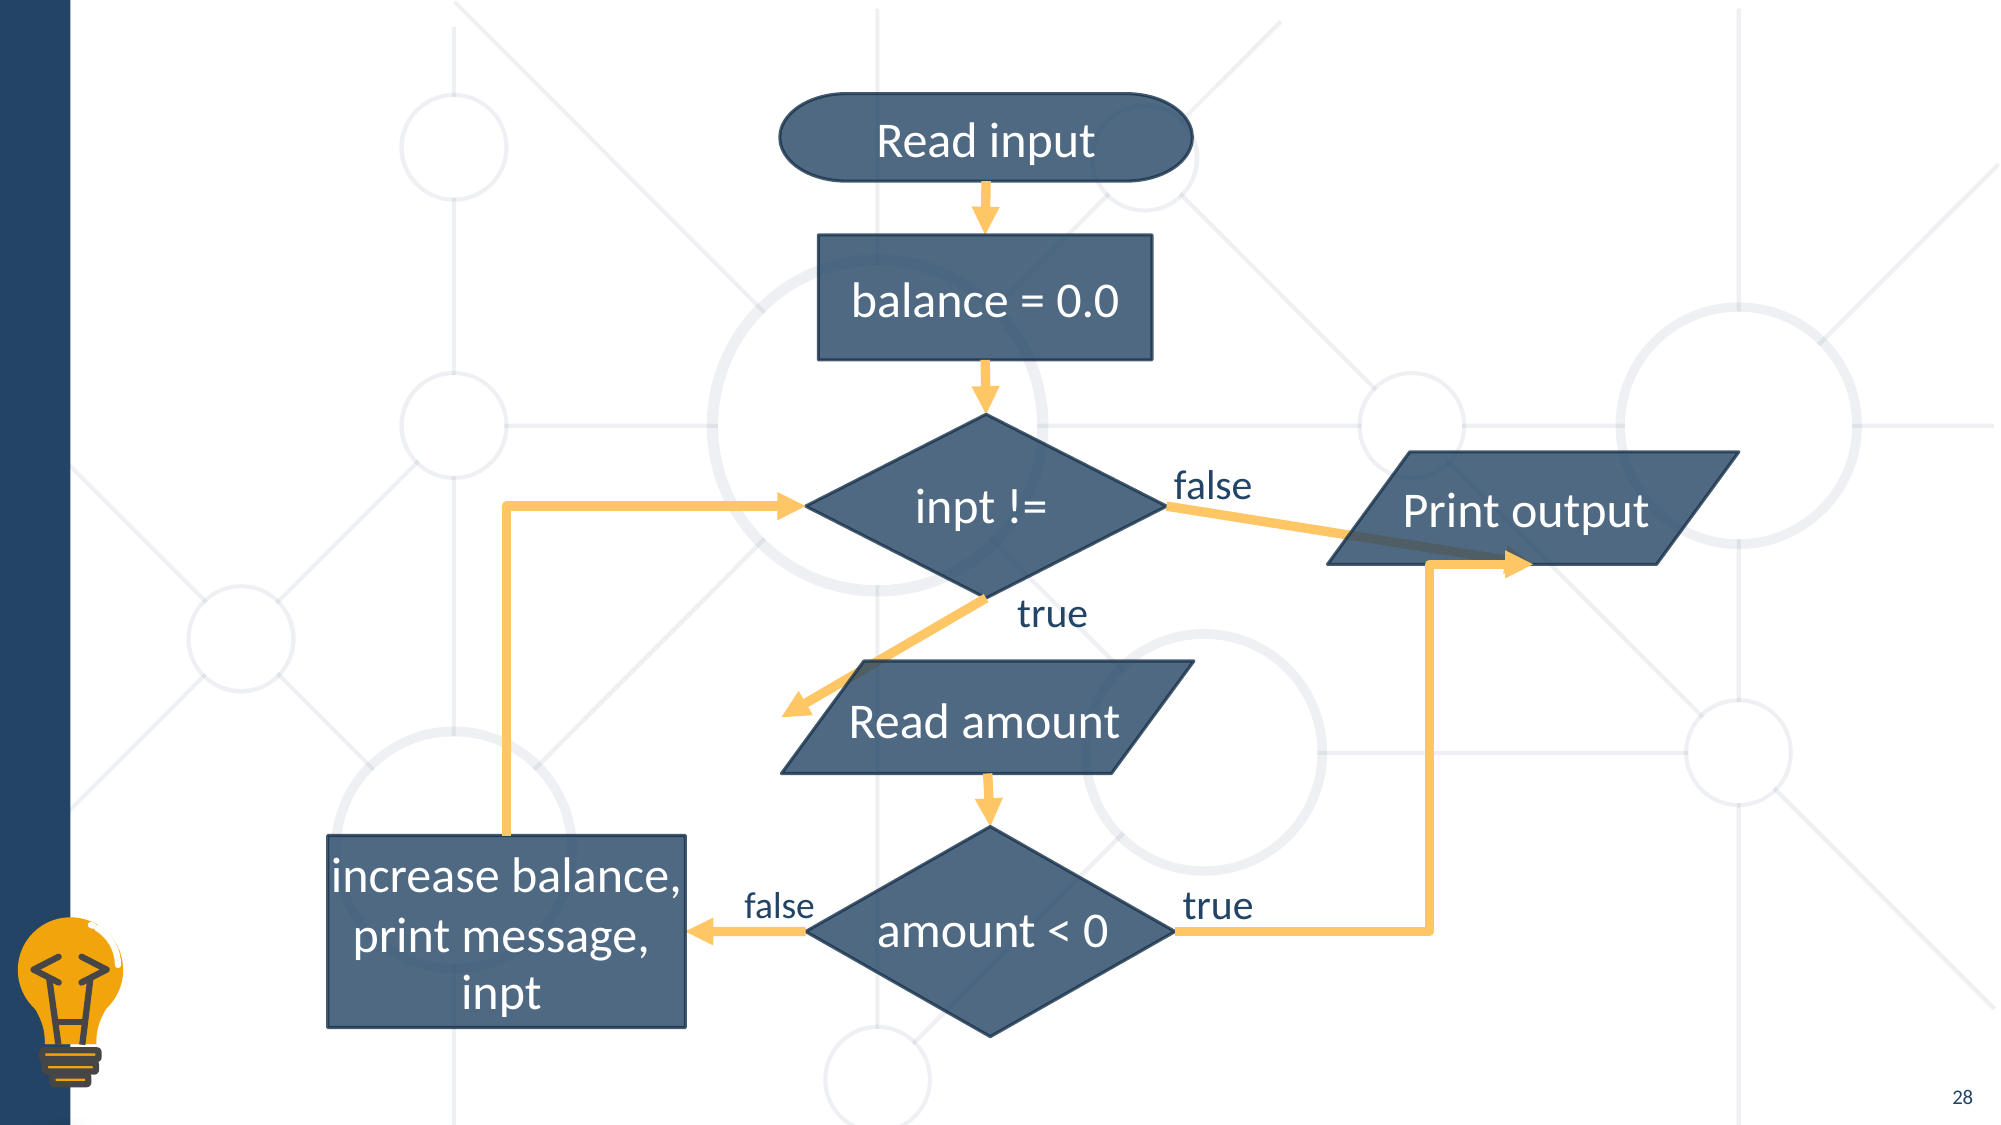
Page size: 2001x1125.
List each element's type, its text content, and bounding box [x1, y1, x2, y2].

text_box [491, 521, 821, 821]
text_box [1174, 564, 1534, 932]
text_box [800, 414, 1167, 599]
text_box true [993, 607, 1140, 654]
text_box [826, 660, 1169, 774]
text_box false [1172, 435, 1277, 504]
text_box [1327, 451, 1740, 565]
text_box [313, 835, 700, 1028]
text_box balance = 0.0 [816, 233, 1154, 362]
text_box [987, 773, 991, 824]
text_box false [720, 940, 800, 944]
text_box Read input [777, 91, 1195, 184]
text_box false [720, 858, 800, 930]
text_box 28 [1927, 1067, 1989, 1117]
text_box true [1180, 941, 1284, 946]
text_box false [1172, 518, 1277, 526]
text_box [805, 826, 1176, 1037]
